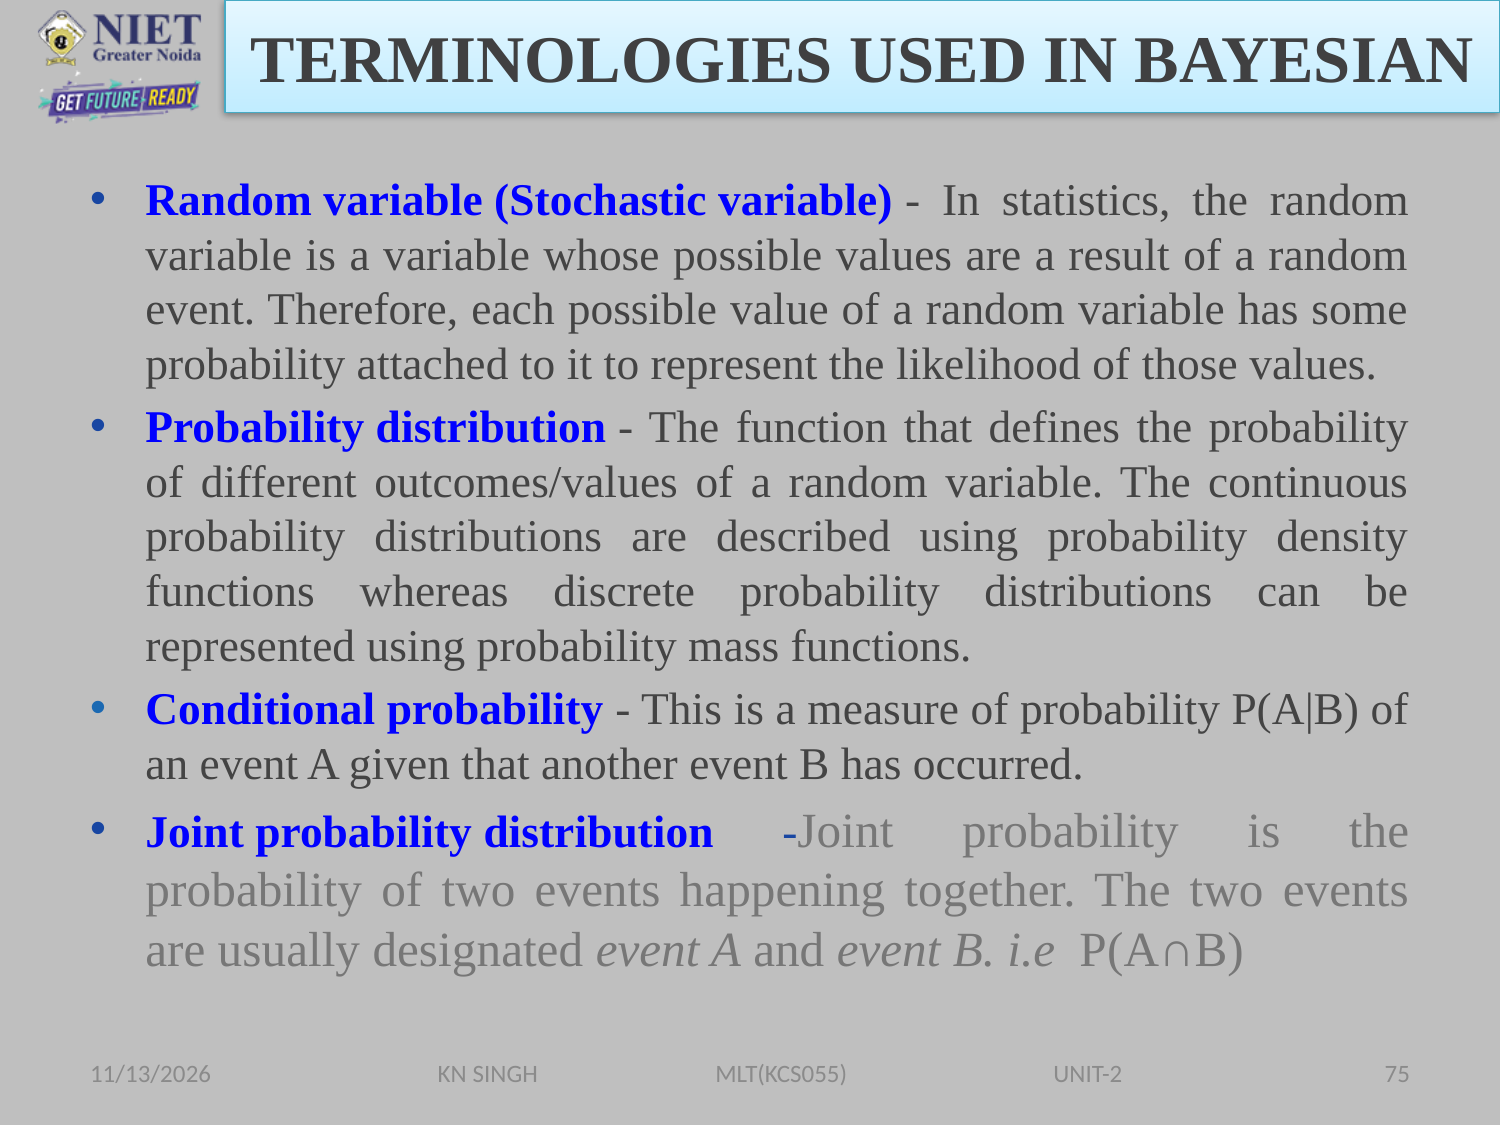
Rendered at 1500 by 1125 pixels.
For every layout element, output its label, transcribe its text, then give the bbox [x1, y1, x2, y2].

picture [0, 0, 238, 135]
slide_number 75 [1074, 1042, 1425, 1103]
list Random variable (Stochastic variable) - In statistics, the random variable is a variable whose possible values are a result of a random event. Therefore, each possible value of a random variable has some probability attached to it to represent the likelihood of those values. Probability distribution - The function that defines the probability of different outcomes/values of a random variable. The continuous probability distributions are described using probability density functions whereas discrete probability distributions can be represented using probability mass functions. Conditional probability - This is a measure of probability P(A|B) of an event A given that another event B has occurred. Joint probability distribution -Joint probability is the probability of two events happening together. The two events are usually designated event A and event B. i.e P(A∩B) [75, 162, 1425, 1022]
text_box TERMINOLOGIES USED IN BAYESIAN [238, 0, 1500, 113]
footer KN SINGH MLT(KCS055) UNIT-2 [324, 1042, 1074, 1103]
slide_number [75, 1042, 324, 1103]
